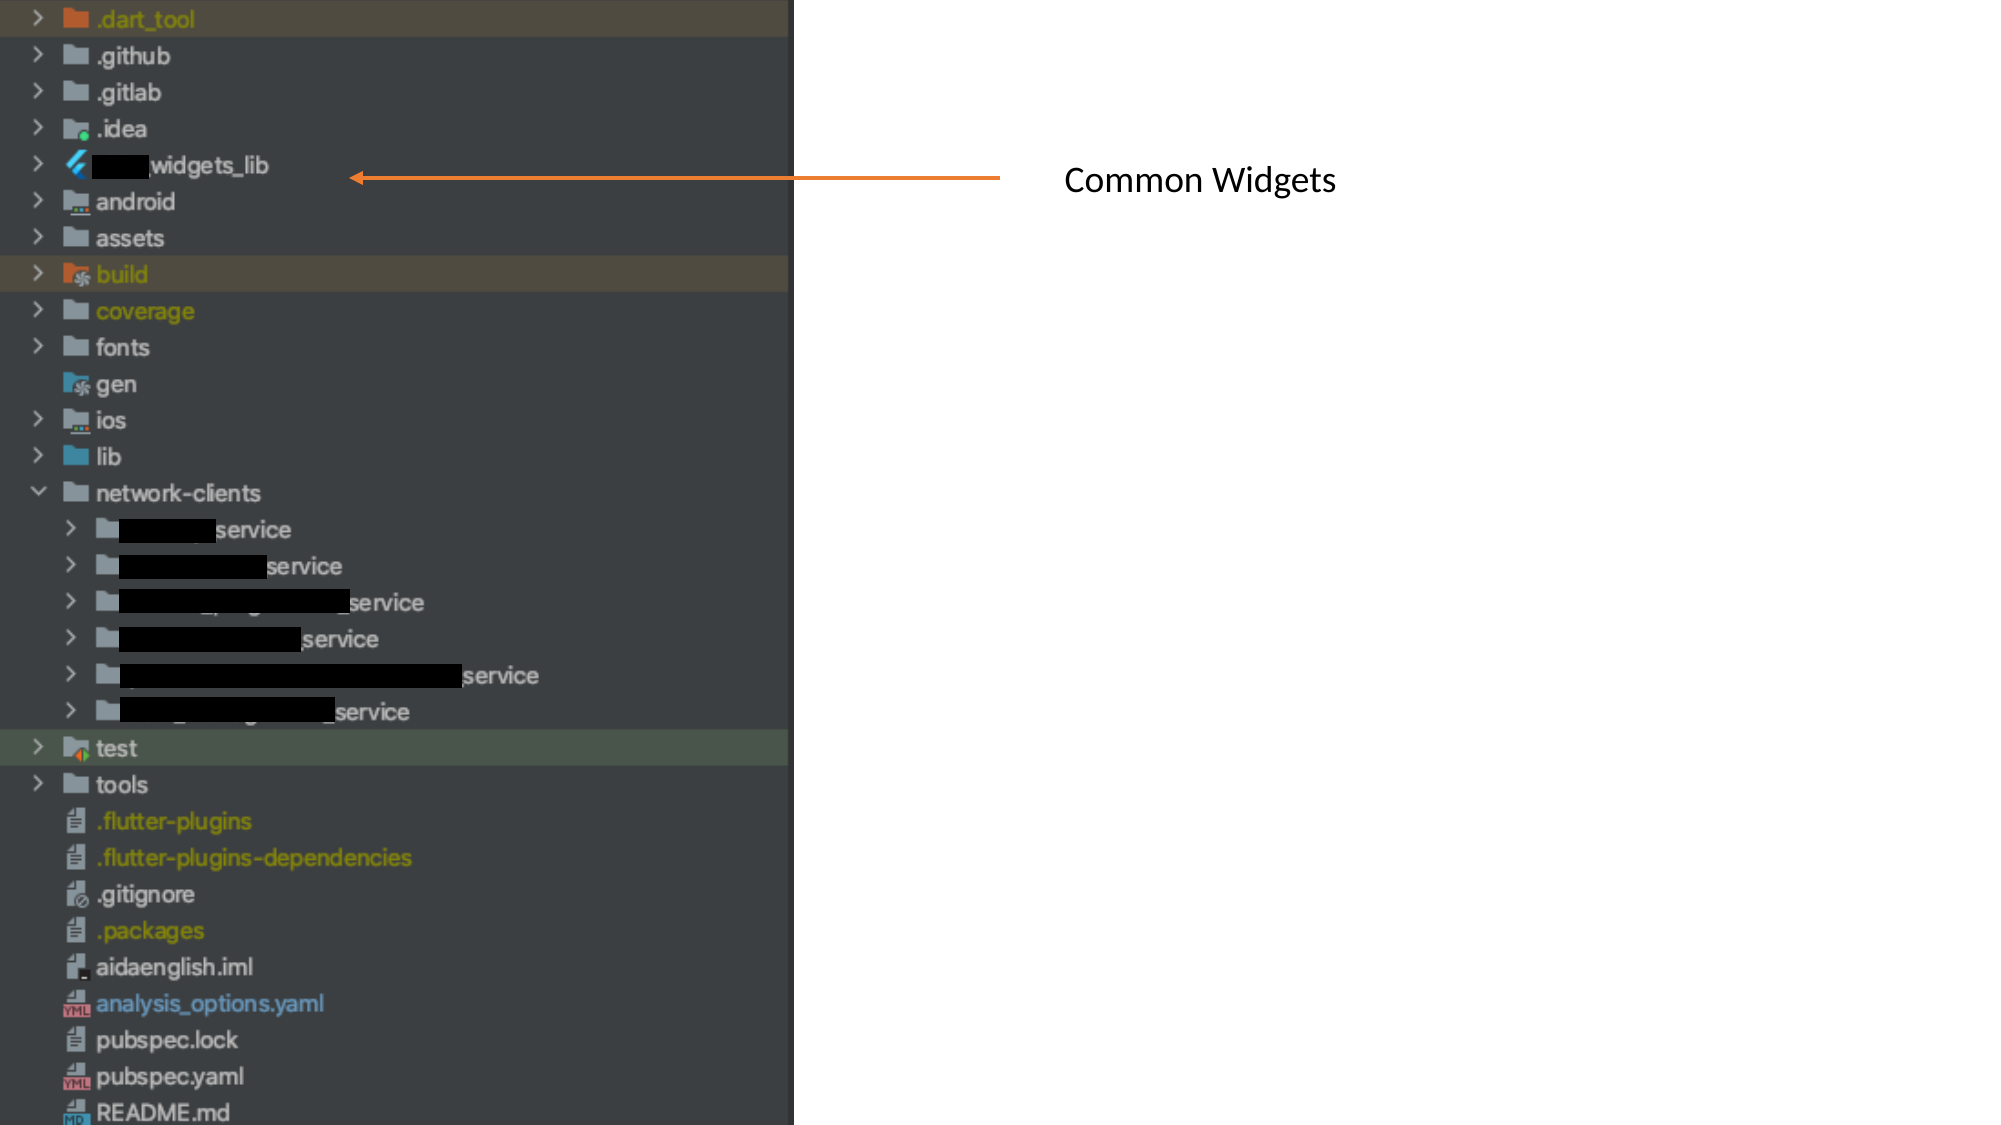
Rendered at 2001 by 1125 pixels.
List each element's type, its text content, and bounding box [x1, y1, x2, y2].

text_box Common Widgets [1049, 147, 1352, 208]
picture [0, 0, 794, 1125]
